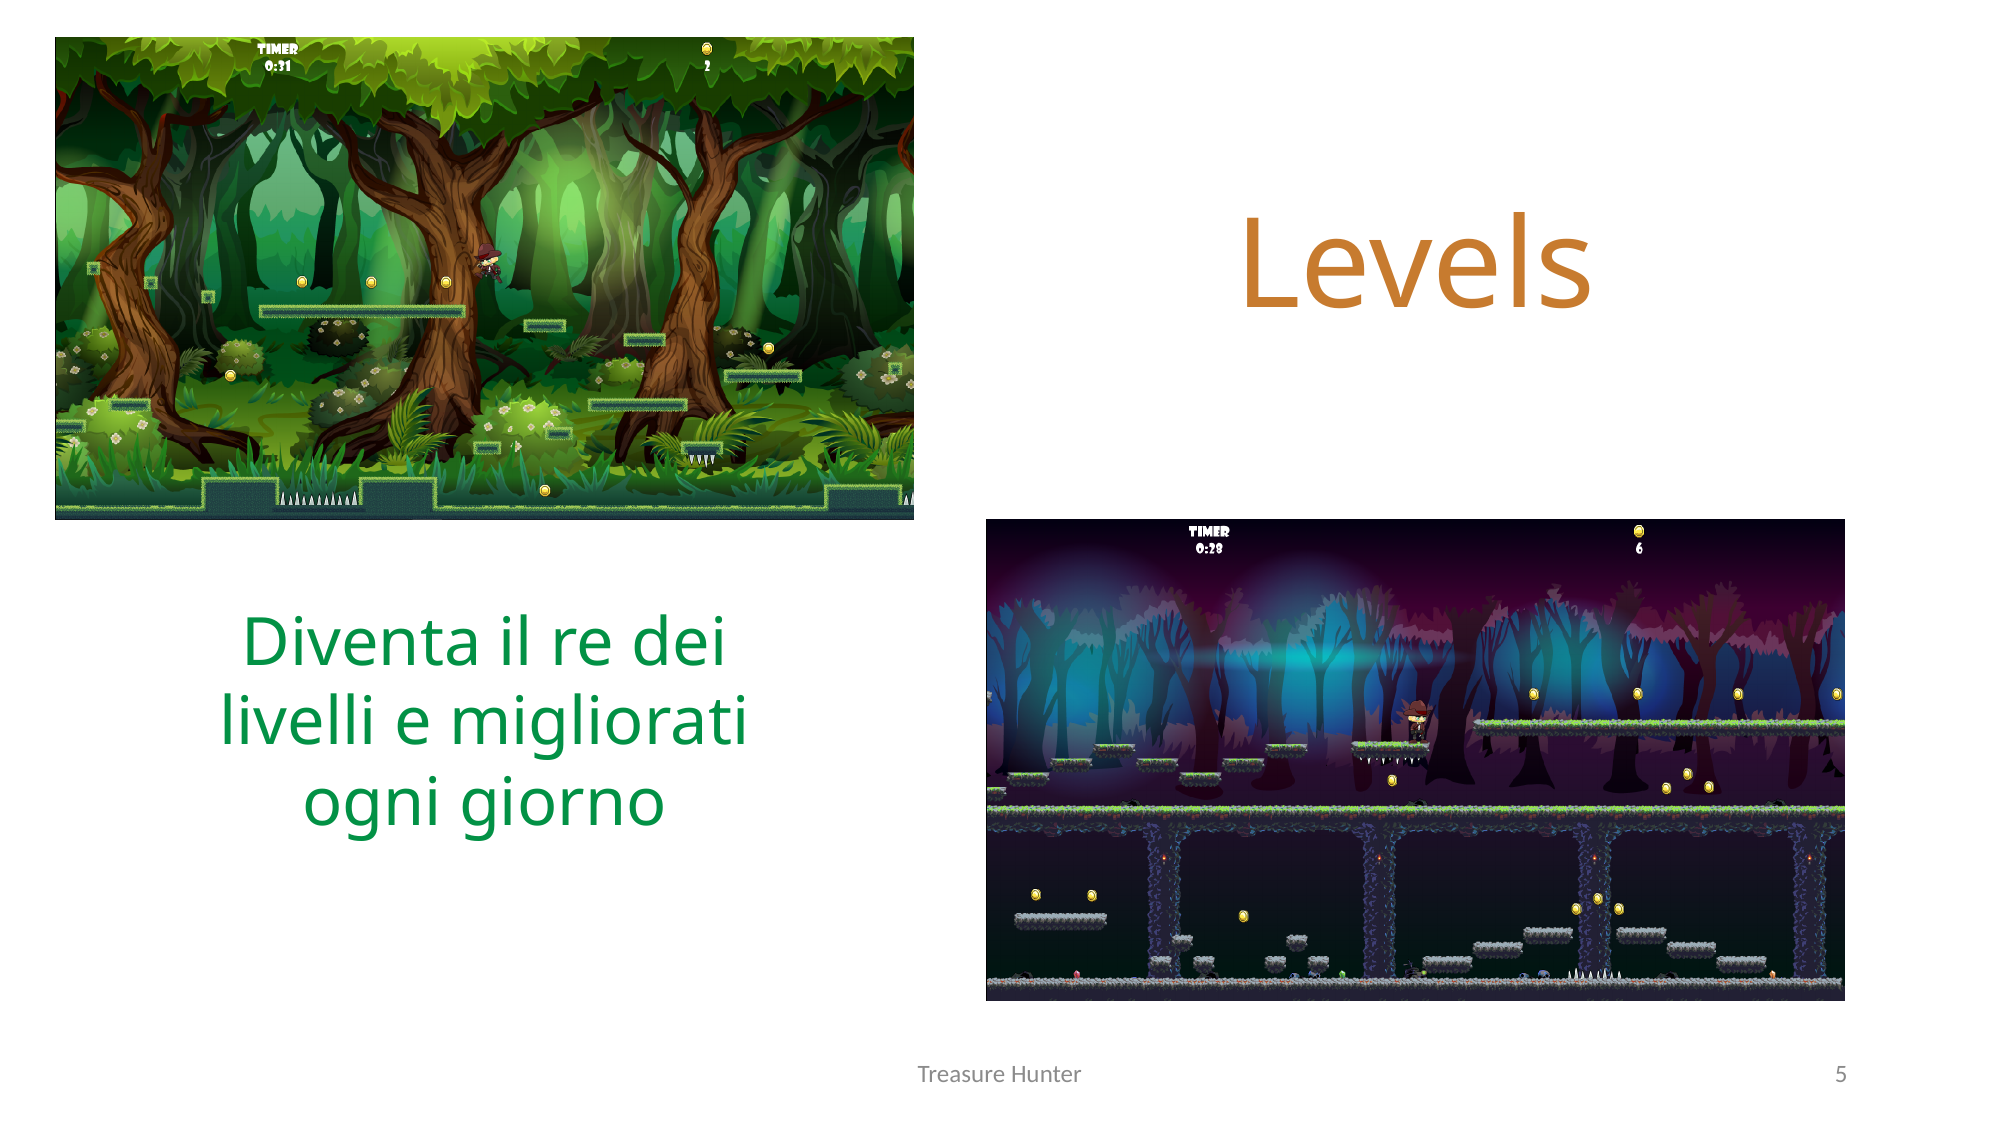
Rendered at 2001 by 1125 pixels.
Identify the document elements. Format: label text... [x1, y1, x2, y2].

slide_number 5 [1412, 1042, 1863, 1103]
picture [986, 519, 1845, 1001]
text_box Levels [1009, 174, 1822, 340]
picture [55, 37, 915, 520]
footer Treasure Hunter [662, 1042, 1338, 1103]
text_box Diventa il re dei livelli e migliorati ogni giorno [145, 591, 824, 846]
